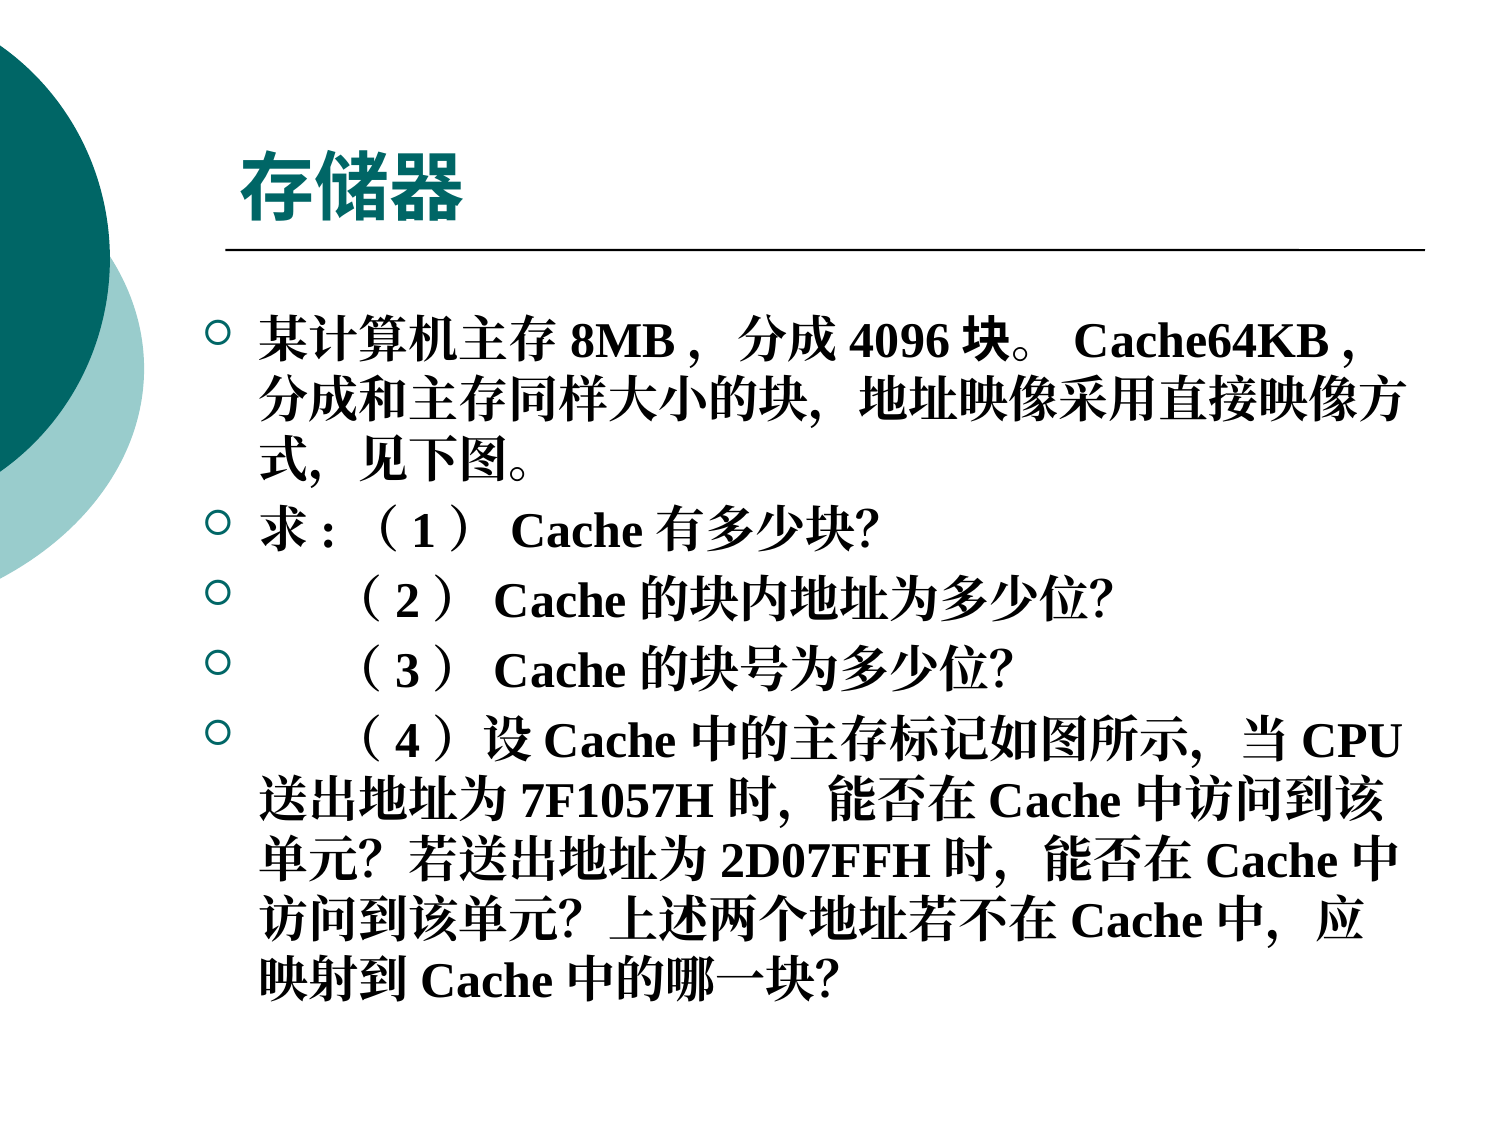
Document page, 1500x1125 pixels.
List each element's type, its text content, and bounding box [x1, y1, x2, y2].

title 存储器 [224, 49, 1425, 238]
list 某计算机主存8MB，分成4096块。Cache64KB，分成和主存同样大小的块，地址映像采用直接映像方式，见下图。 求:（1）Cache有多少块？ （2）Cache的块内地址为多少位？ （3）Cache的块号为多少位？ （4）设Cache中的主存标记如图所示，当CPU送出地址为7F1057H时，能否在Cache中访问到该单元？若送出地址为2D07FFH时，能否在Cache中访问到该单元？上述两个地址若不在Cache中，应映射到Cache中的哪一块？ [187, 299, 1426, 1076]
